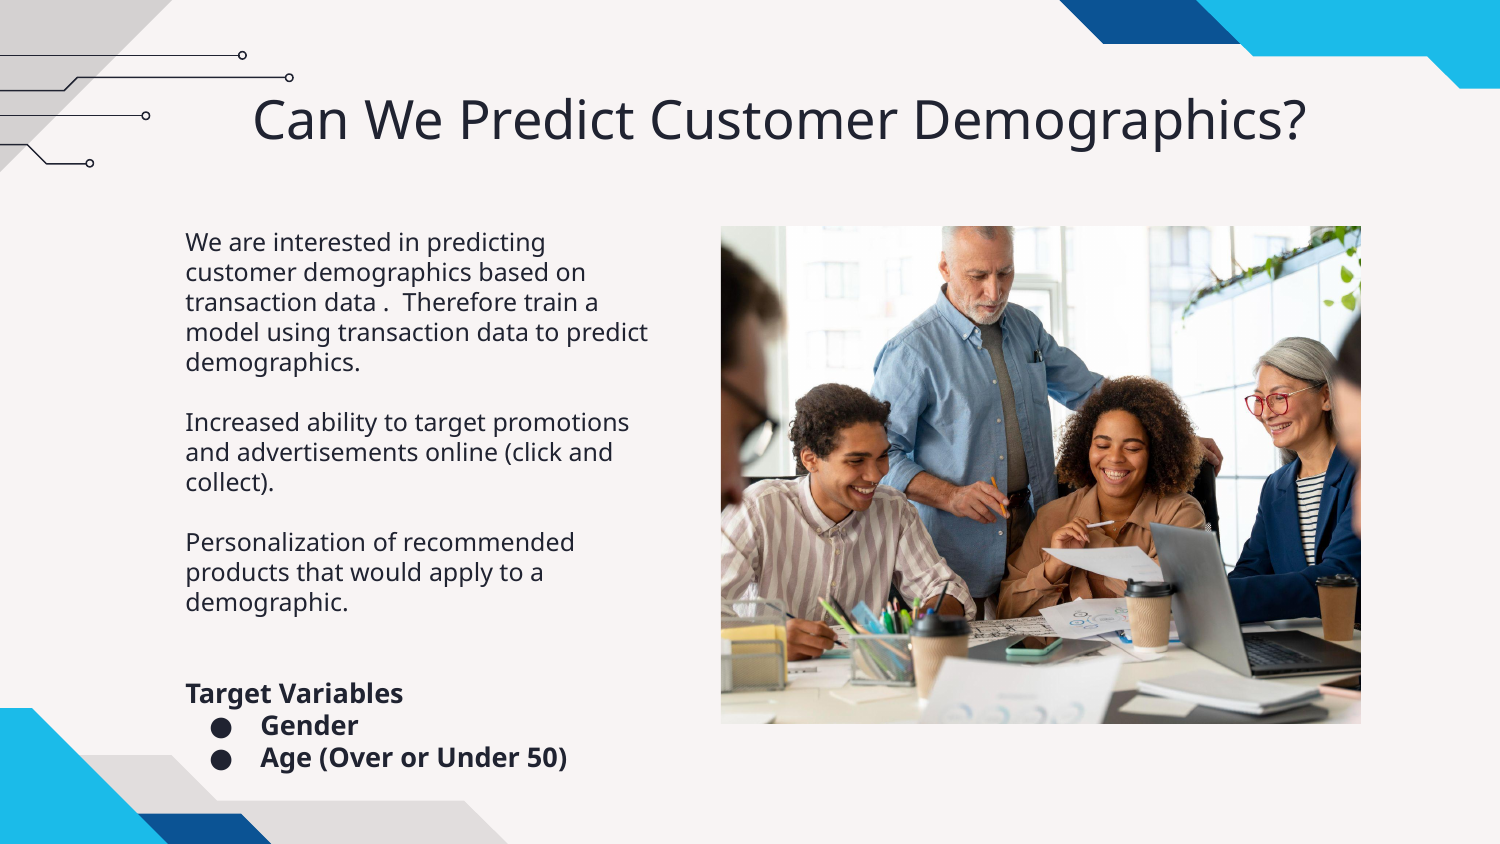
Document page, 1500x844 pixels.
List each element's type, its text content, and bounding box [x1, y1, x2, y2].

subtitle We are interested in predicting customer demographics based on transaction data . Therefore train a model using transaction data to predict demographics. Increased ability to target promotions and advertisements online (click and collect). Personalization of recommended products that would apply to a demographic. Target Variables Gender Age (Over or Under 50) [170, 211, 672, 724]
title Can We Predict Customer Demographics? [147, 70, 1413, 164]
picture [720, 225, 1362, 725]
